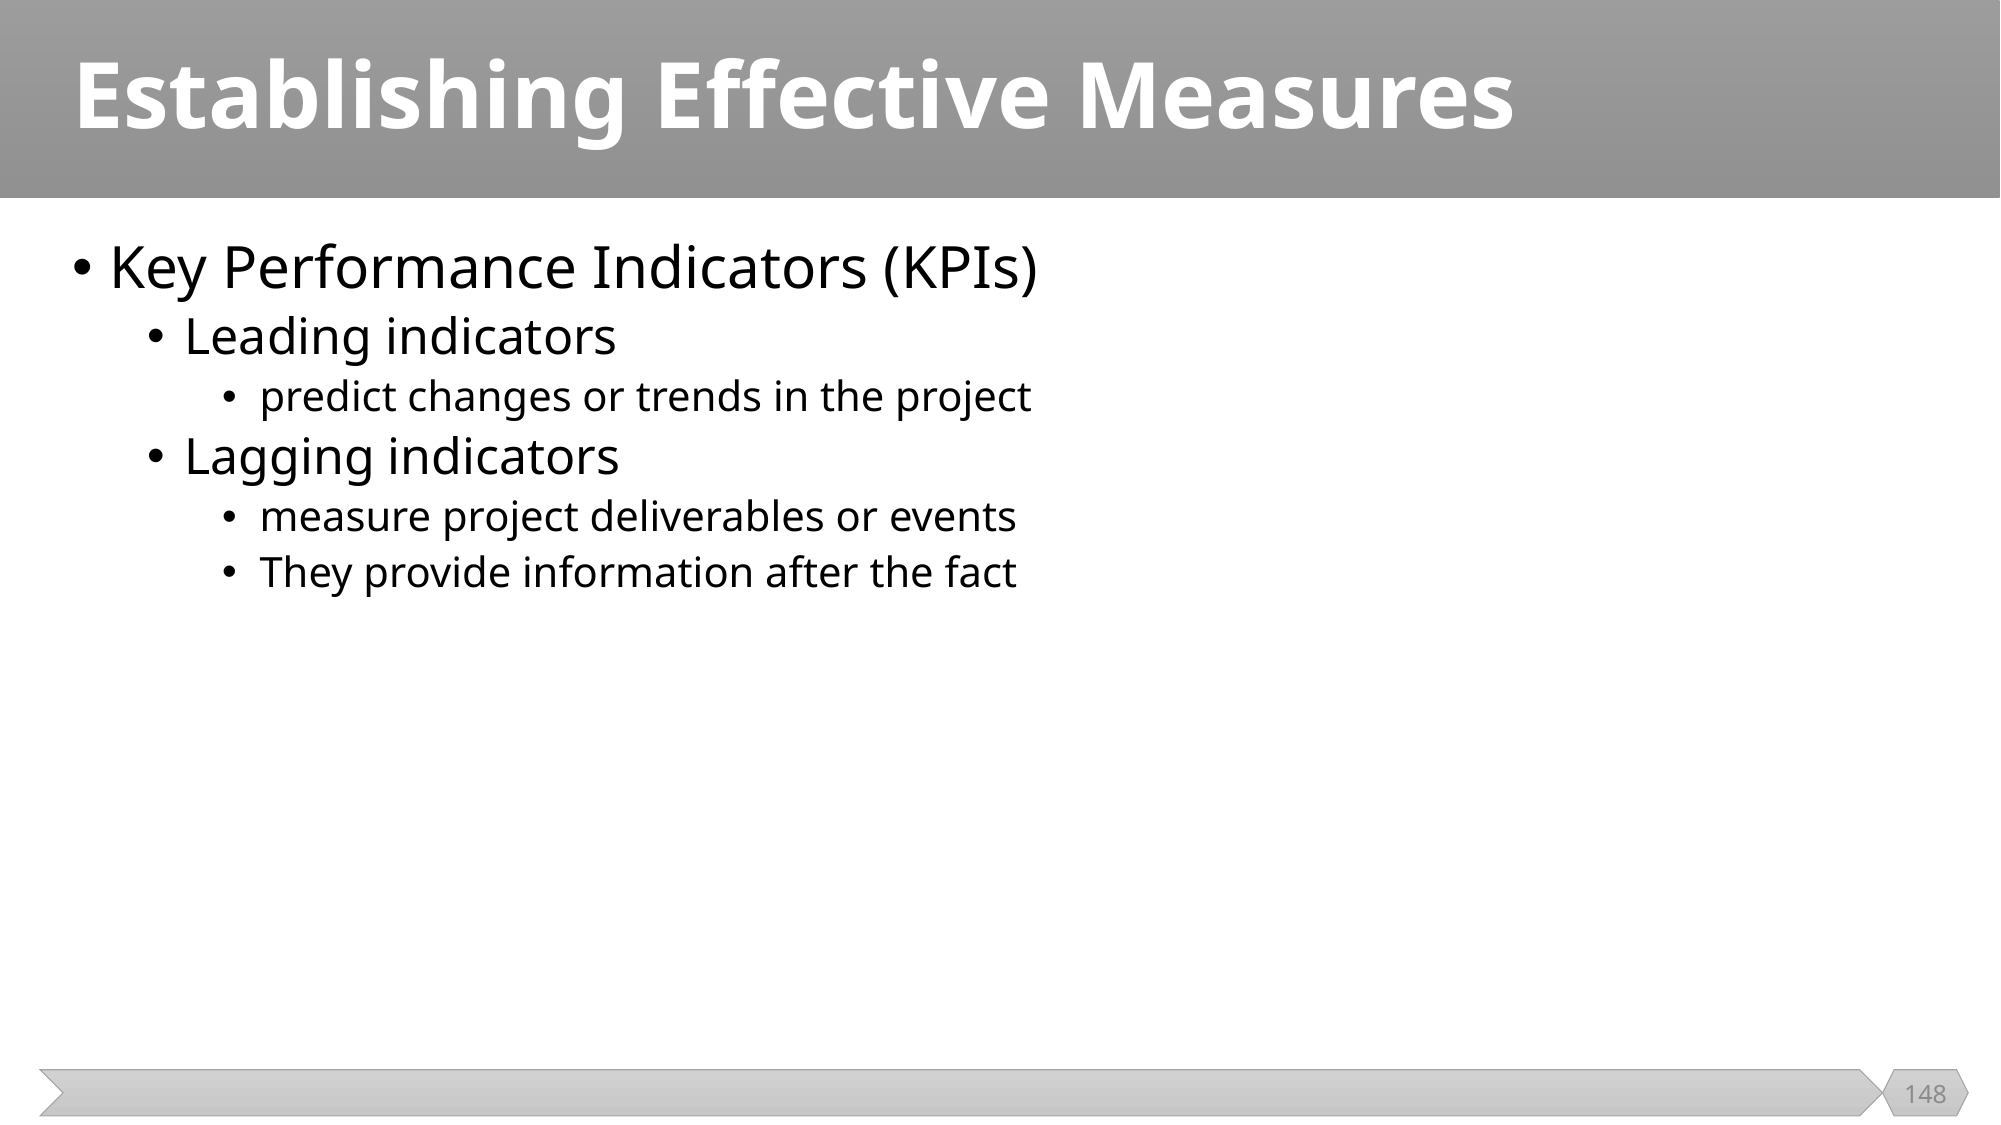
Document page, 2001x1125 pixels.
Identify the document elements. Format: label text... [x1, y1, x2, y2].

slide_number 148 [1882, 1065, 1969, 1125]
list Key Performance Indicators (KPIs) Leading indicators predict changes or trends in the project Lagging indicators measure project deliverables or events They provide information after the fact [56, 230, 1969, 1010]
title Establishing Effective Measures [56, 0, 1969, 199]
